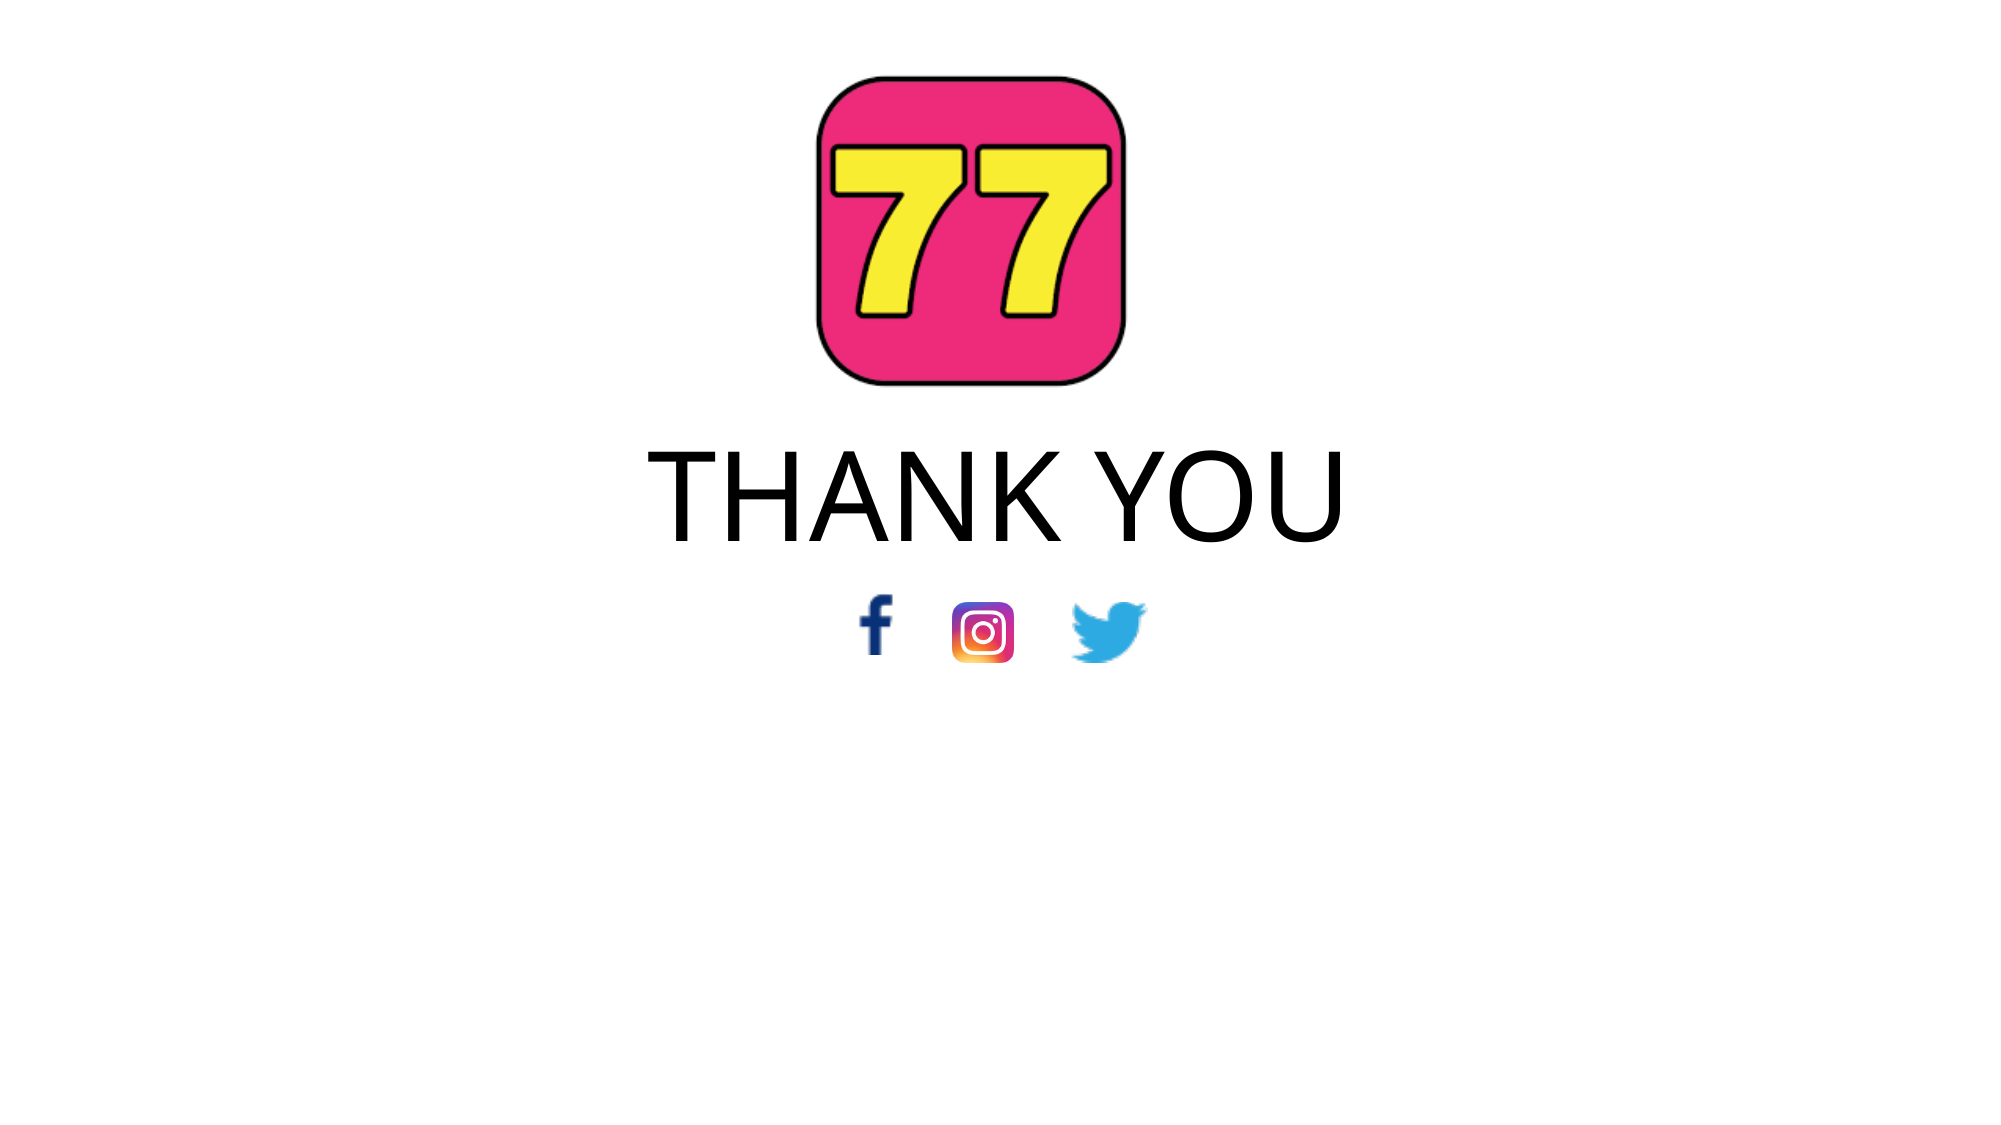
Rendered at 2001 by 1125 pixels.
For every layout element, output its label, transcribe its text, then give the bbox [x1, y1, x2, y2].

title THANK YOU [249, 184, 1750, 576]
picture [858, 593, 895, 655]
picture [795, 55, 1148, 408]
picture [1071, 602, 1148, 663]
picture [952, 602, 1014, 663]
